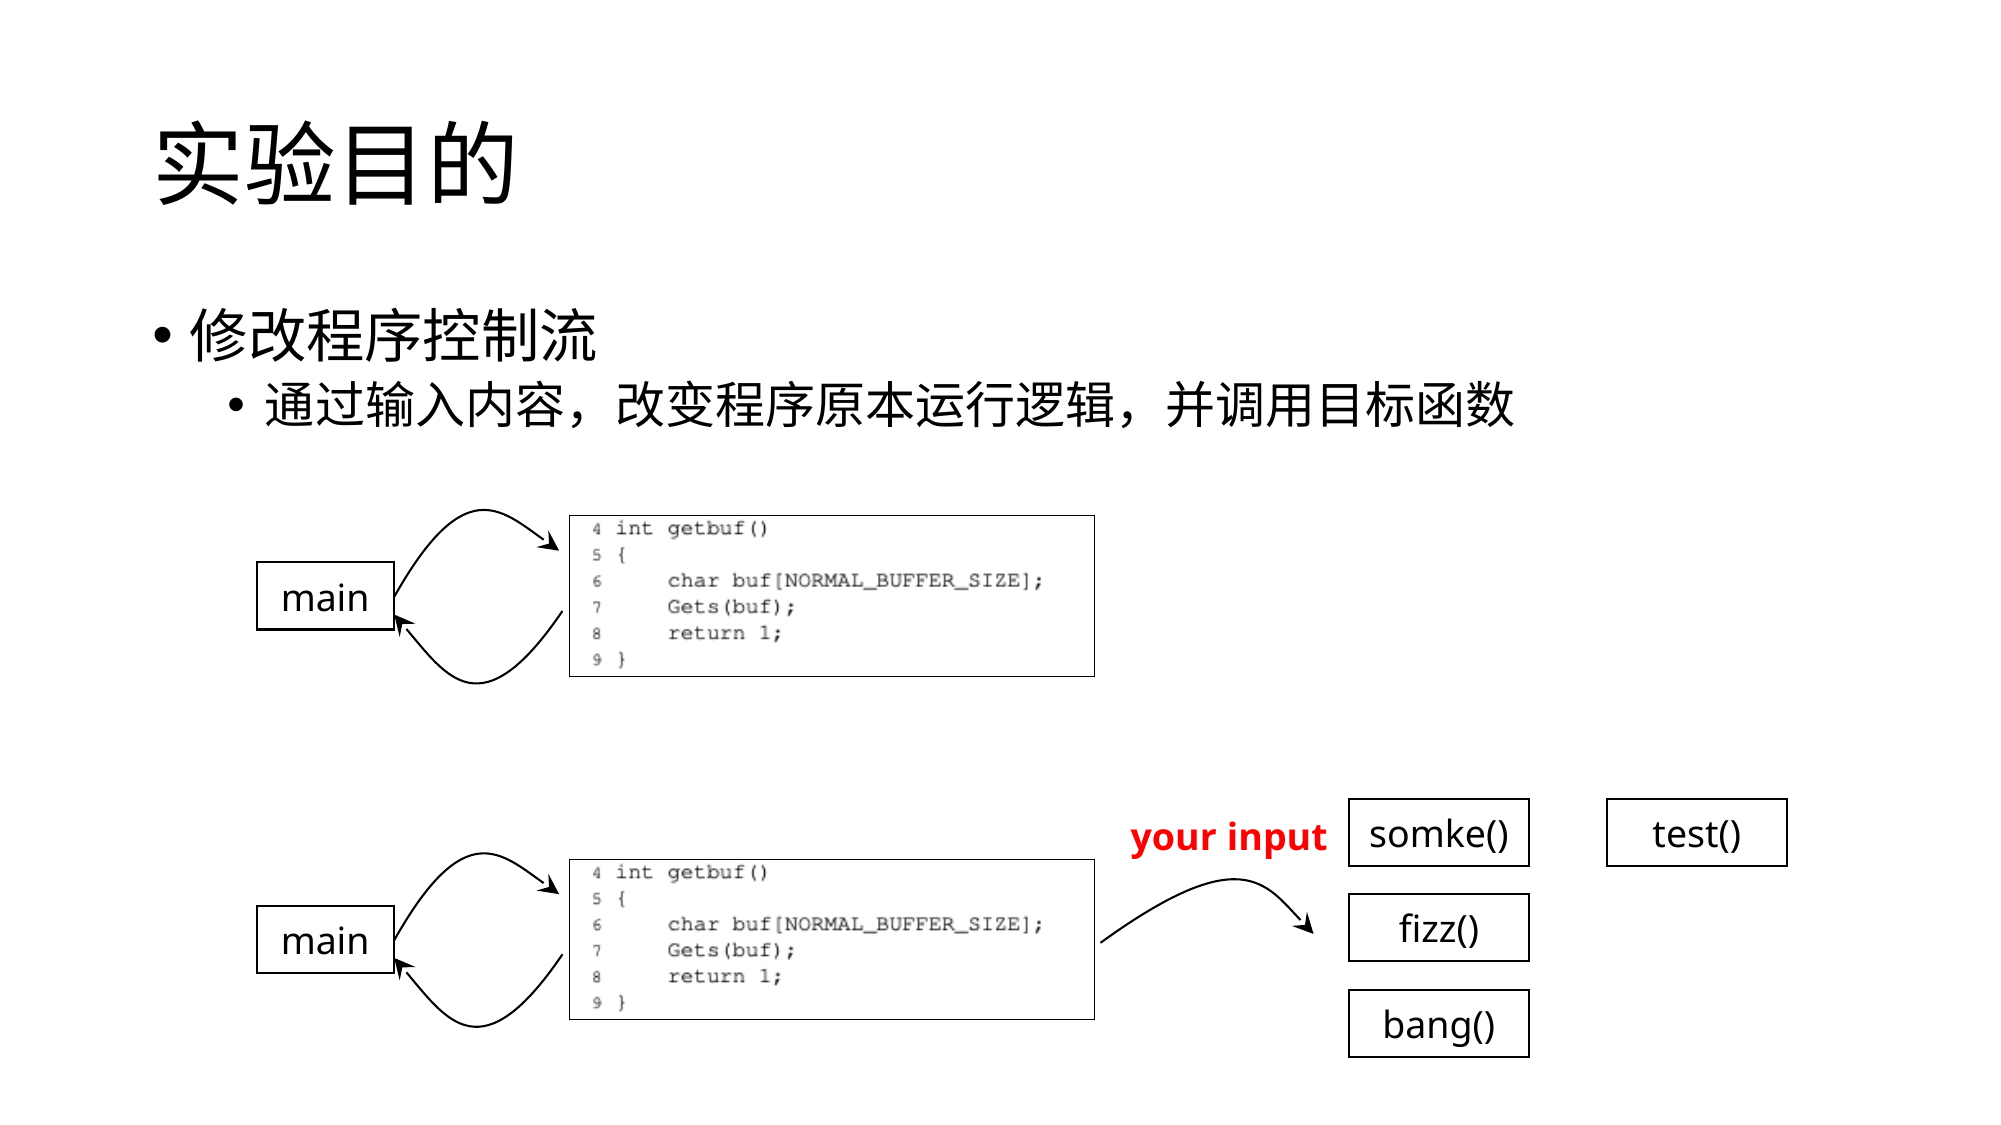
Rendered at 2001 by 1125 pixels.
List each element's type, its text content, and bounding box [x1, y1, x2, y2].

picture [569, 515, 1095, 677]
text_box somke() [1348, 798, 1530, 867]
text_box [1099, 878, 1314, 944]
text_box test() [1606, 798, 1788, 867]
text_box [394, 953, 564, 1028]
text_box [394, 610, 564, 685]
text_box fizz() [1348, 893, 1530, 962]
list 修改程序控制流 通过输入内容，改变程序原本运行逻辑，并调用目标函数 [137, 299, 1863, 1014]
title 实验目的 [137, 59, 1863, 278]
picture [569, 858, 1095, 1020]
text_box [393, 508, 560, 598]
text_box main [256, 905, 395, 974]
text_box your input [1115, 805, 1343, 866]
text_box main [256, 561, 395, 631]
text_box bang() [1348, 989, 1530, 1058]
text_box [393, 852, 560, 942]
